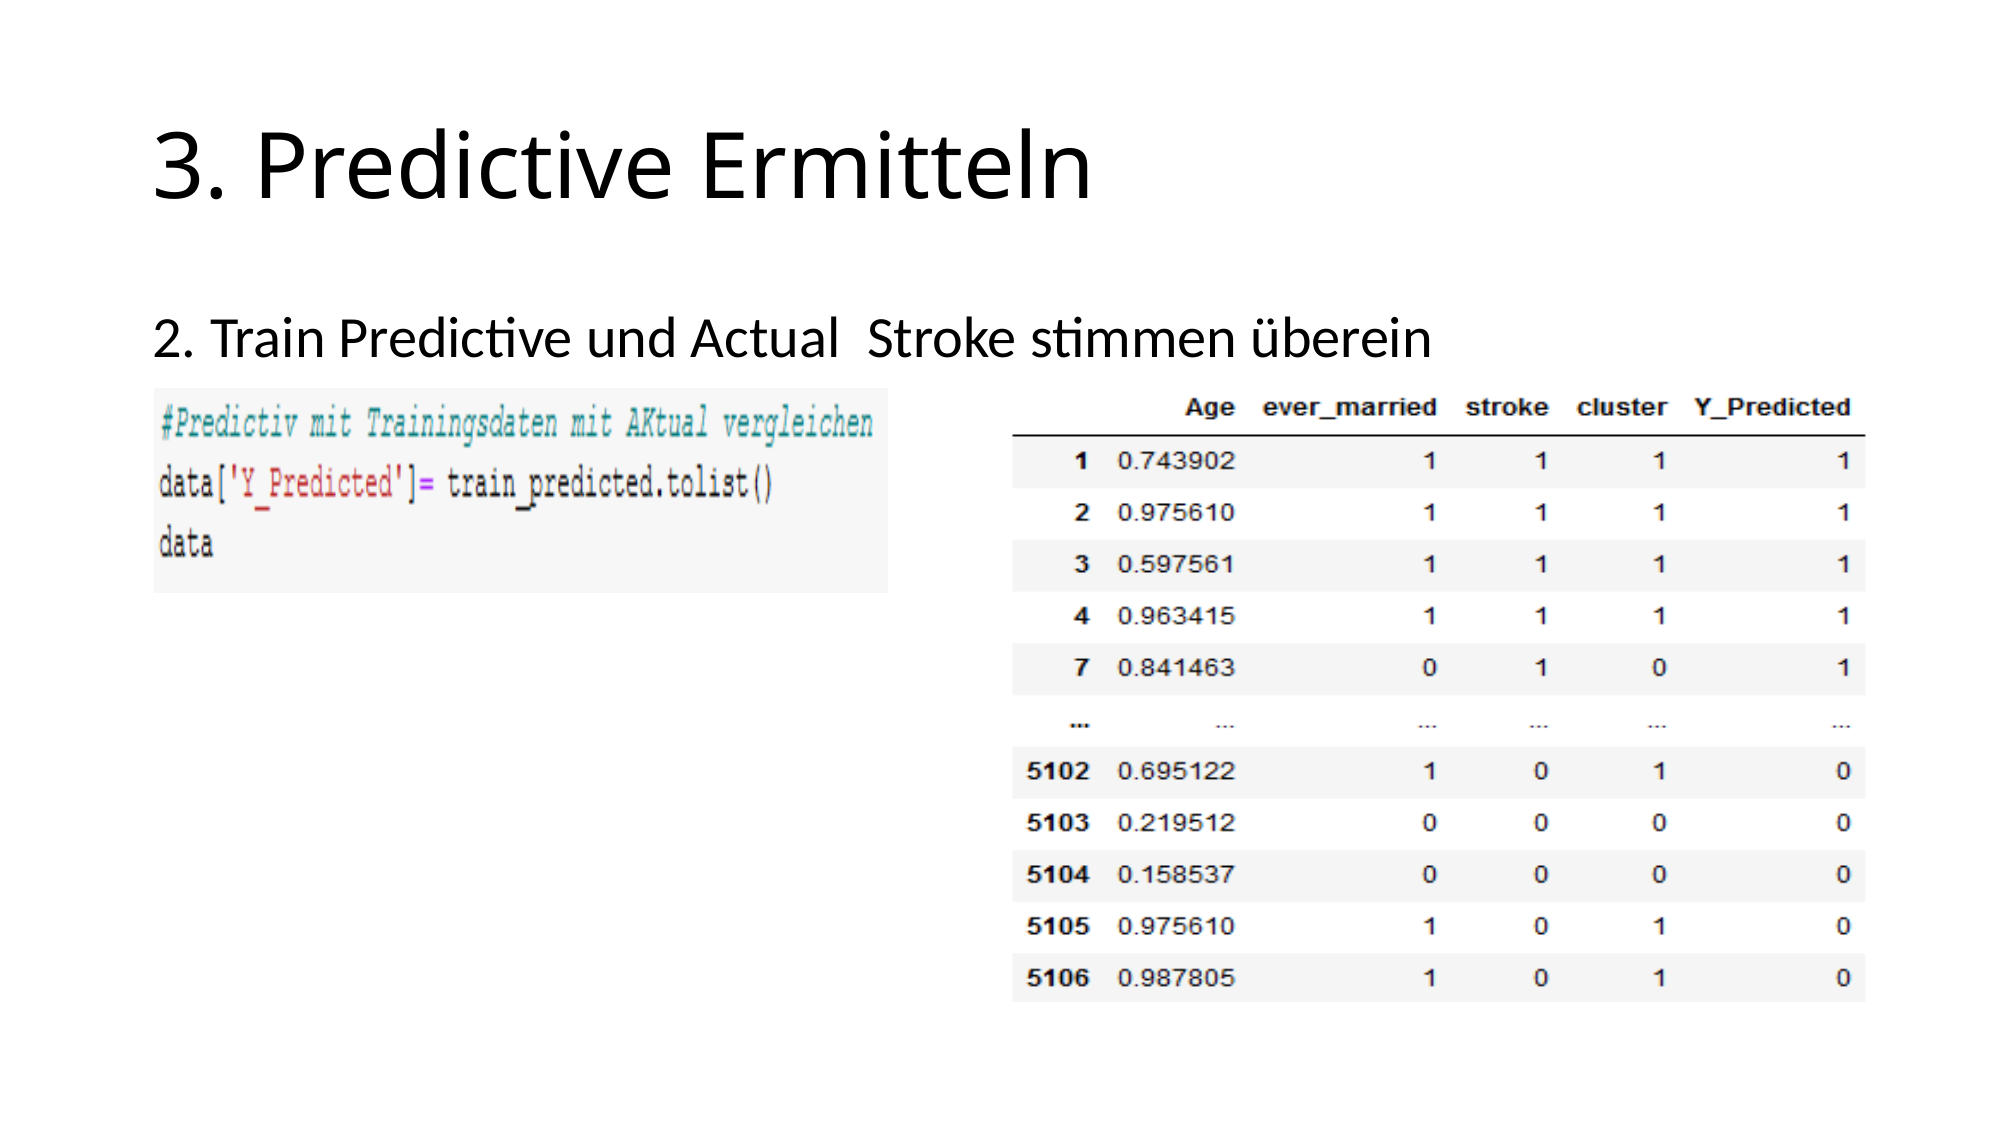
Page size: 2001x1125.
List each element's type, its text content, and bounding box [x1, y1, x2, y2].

picture [154, 388, 888, 594]
picture [970, 389, 1917, 1002]
list 2. Train Predictive und Actual Stroke stimmen überein Stroke stimmen überein. [137, 299, 1863, 1014]
title 3. Predictive Ermitteln [137, 59, 1863, 278]
